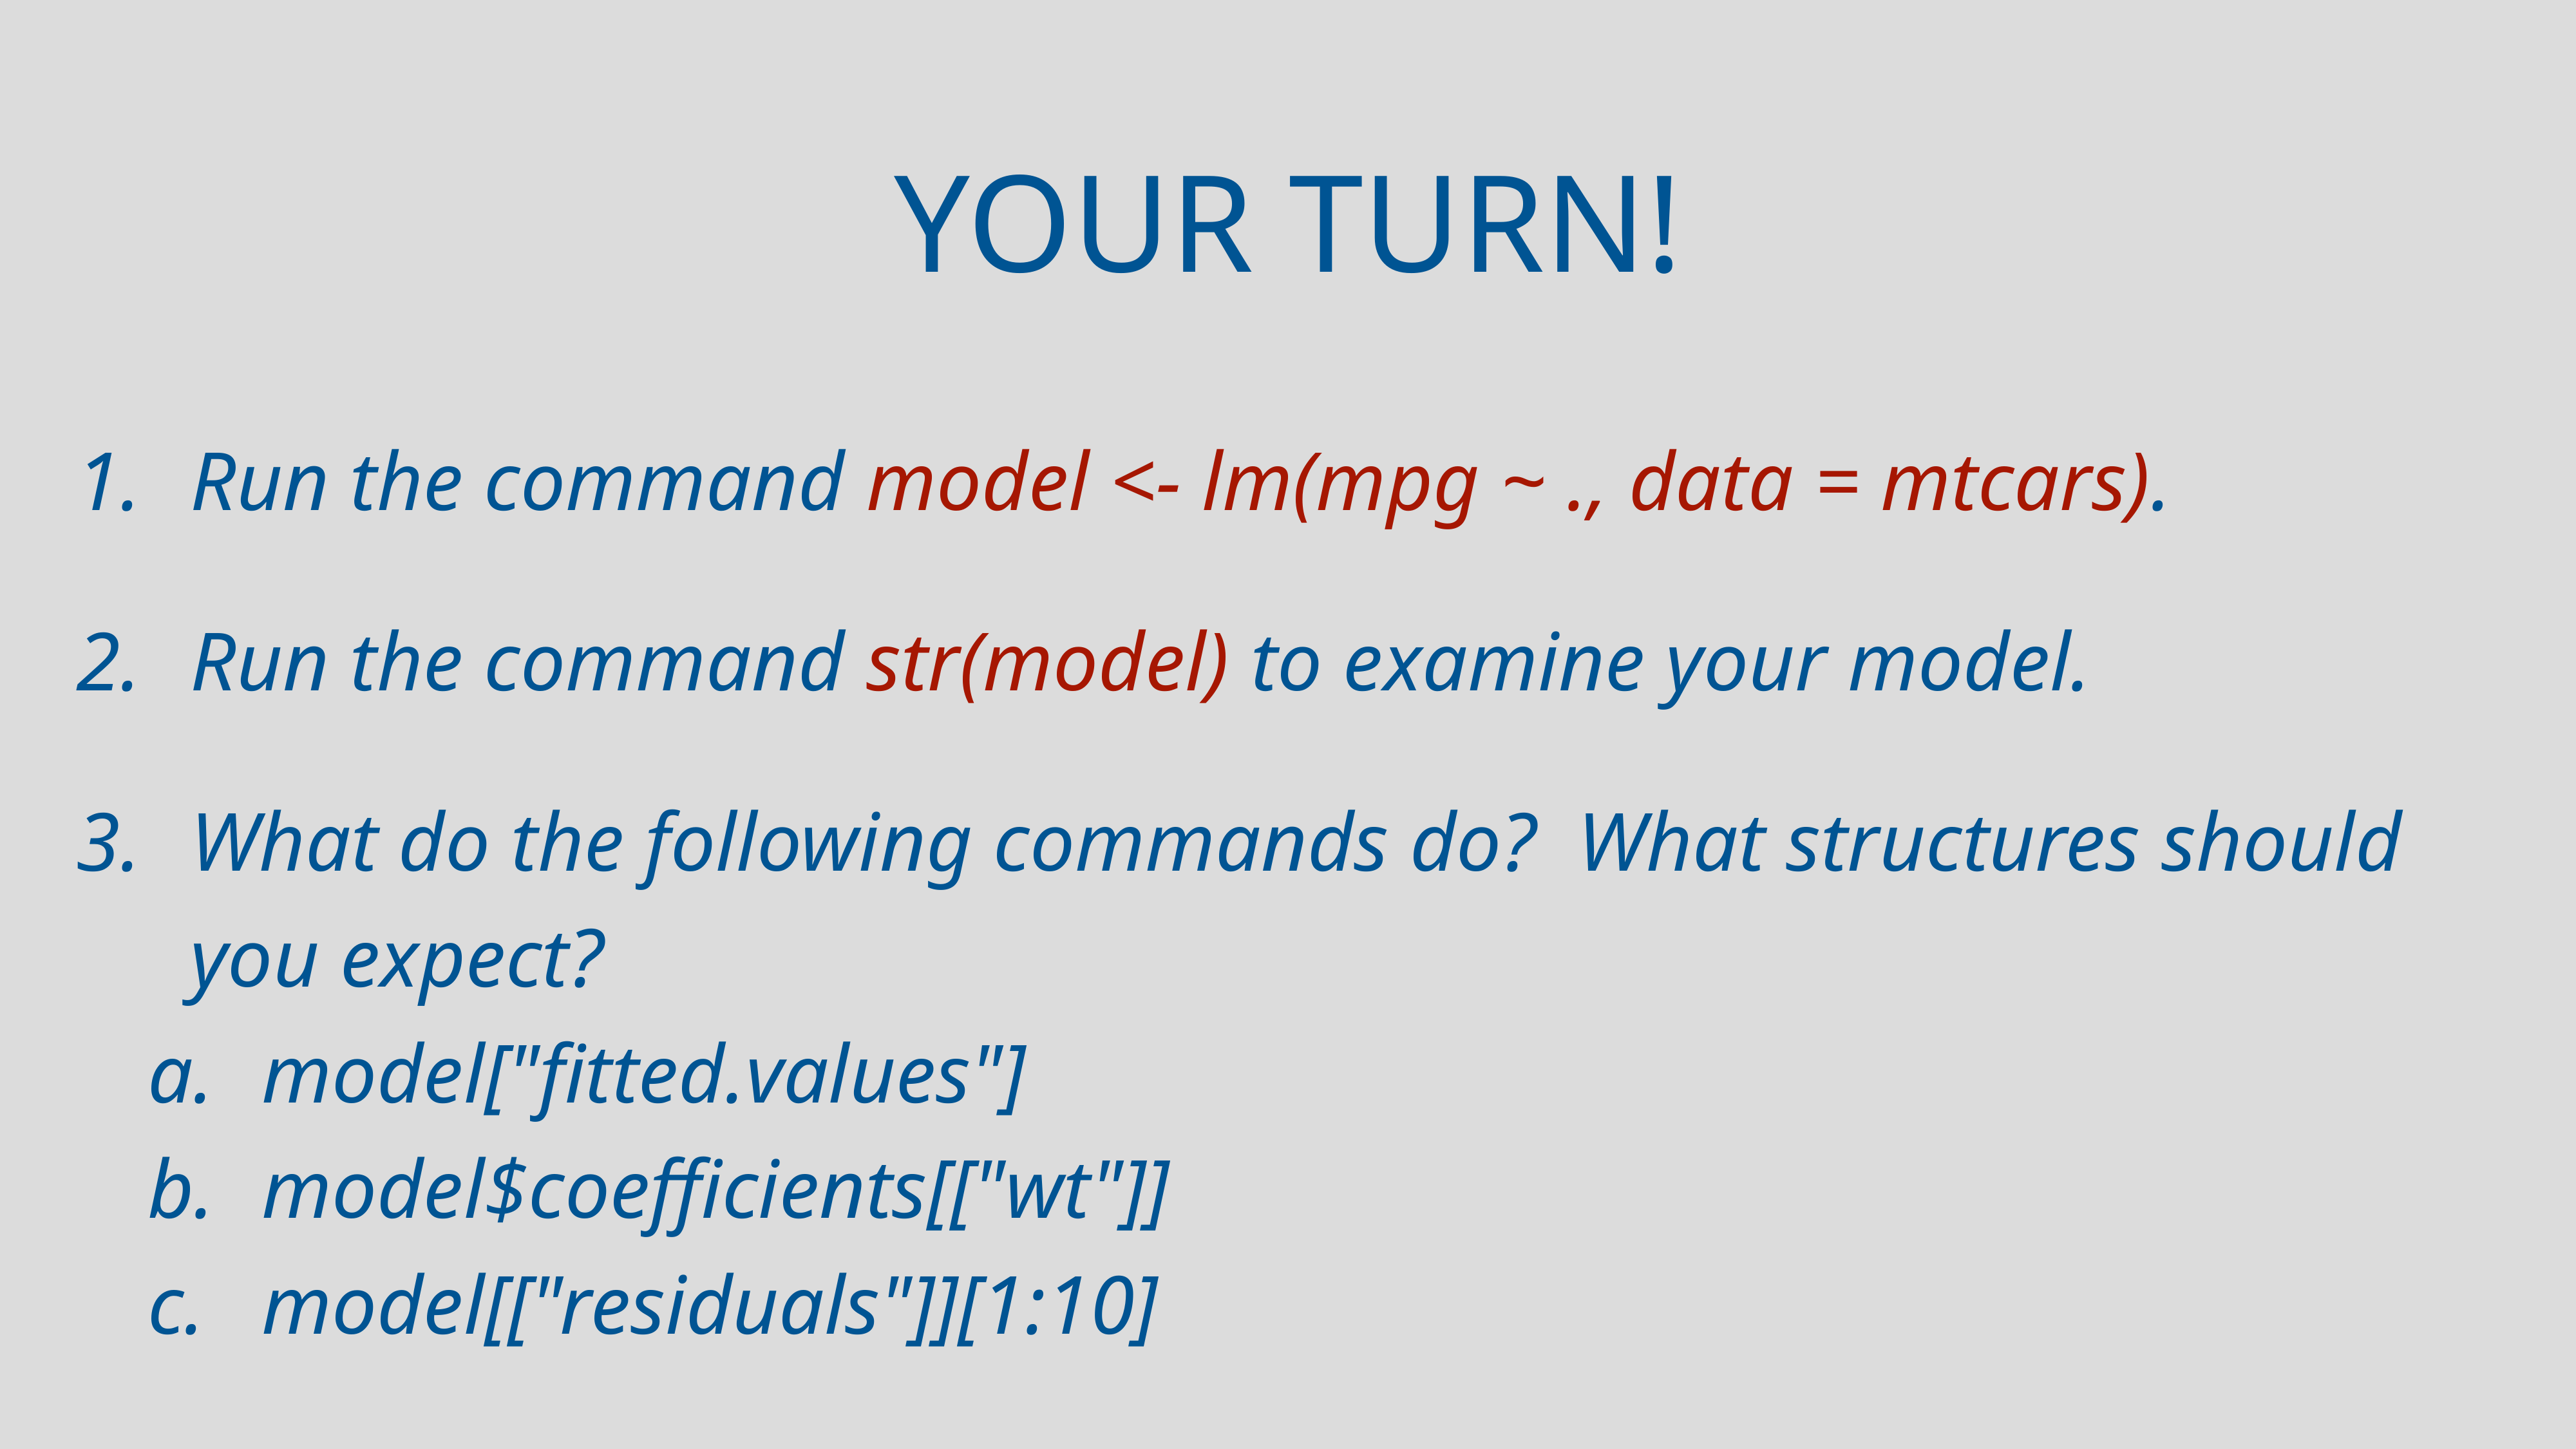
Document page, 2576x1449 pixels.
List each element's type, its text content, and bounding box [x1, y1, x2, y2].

title Your turn! [70, 37, 2507, 401]
list Run the command model <- lm(mpg ~ ., data = mtcars). Run the command str(model) to examine your model. What do the following commands do? What structures should you expect? model["fitted.values"] model$coefficients[["wt"]] model[["residuals"]][1:10] [70, 404, 2507, 1362]
